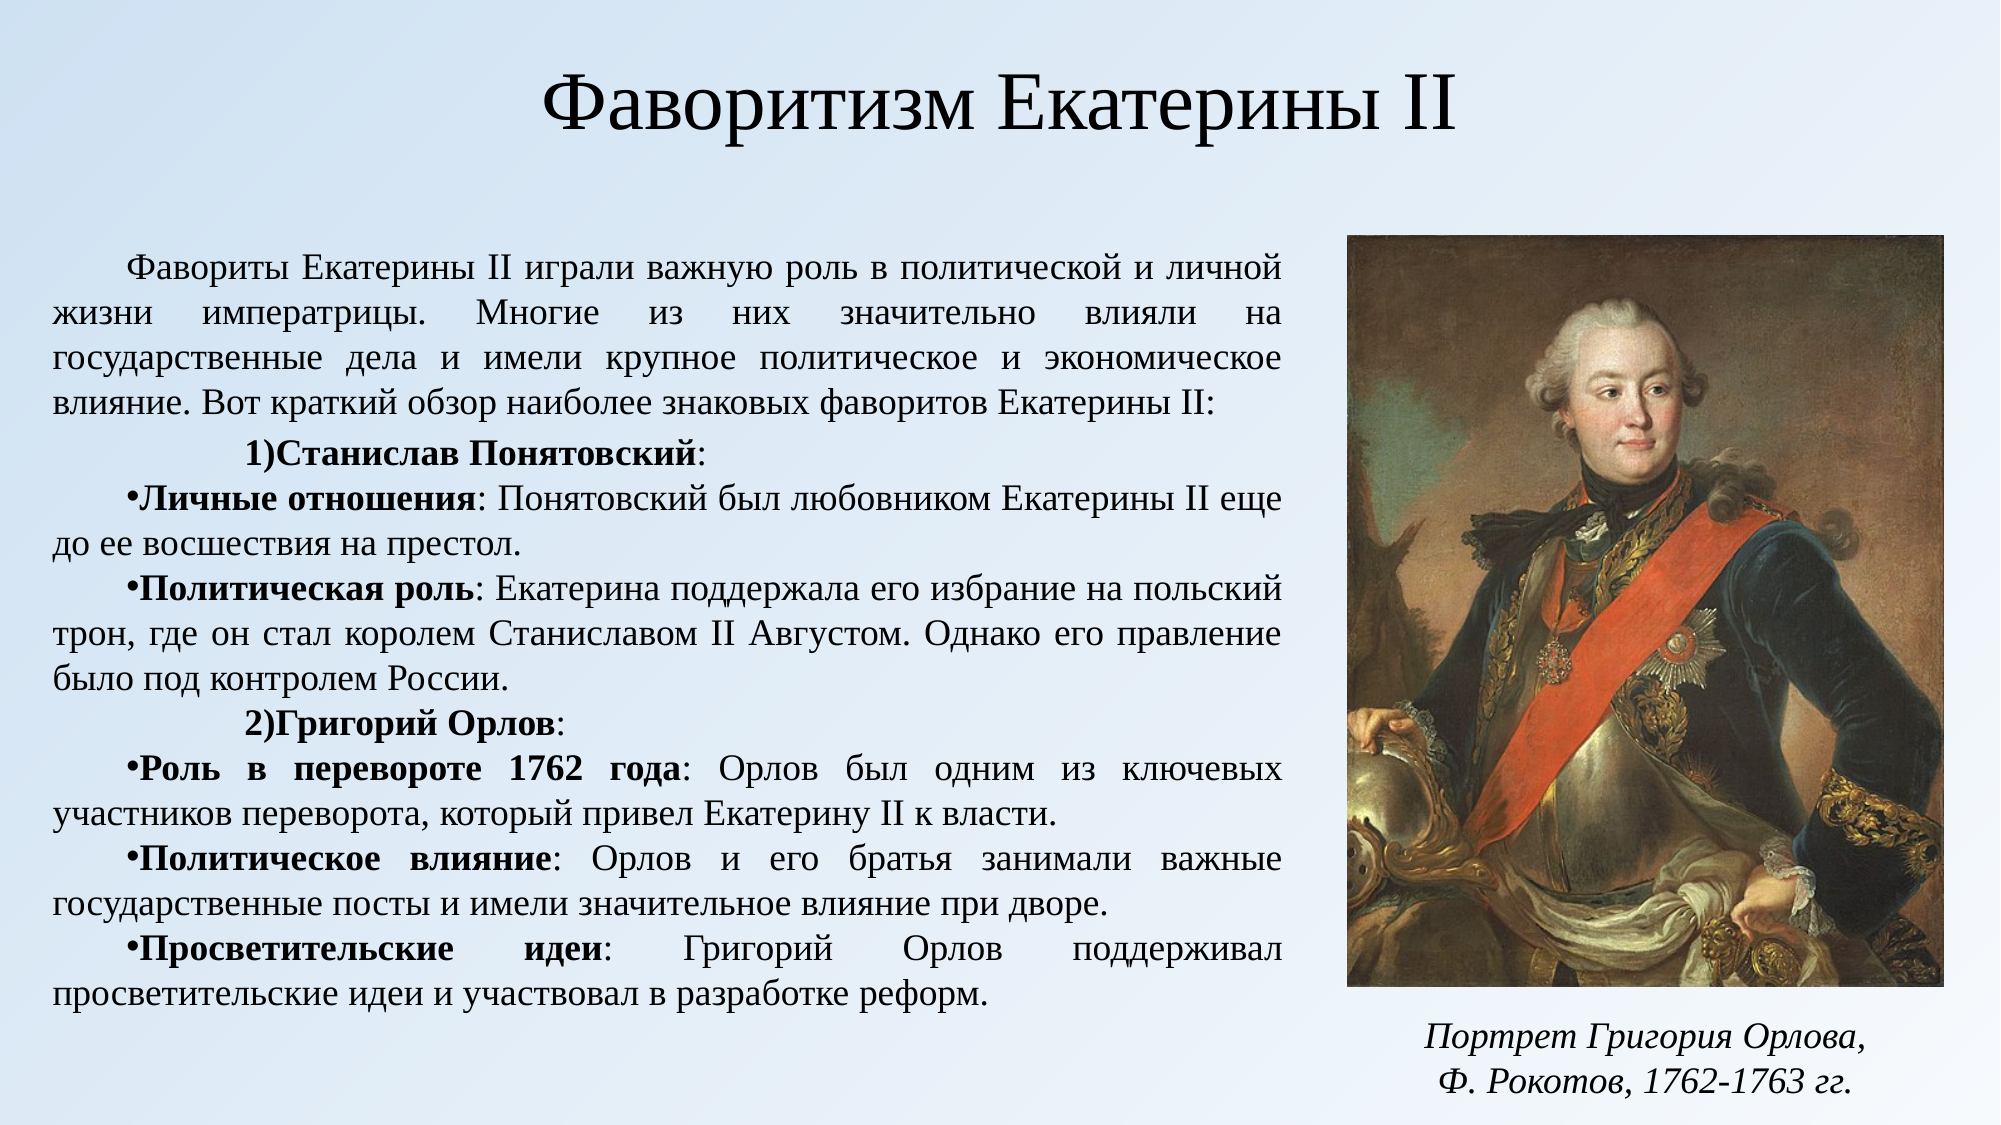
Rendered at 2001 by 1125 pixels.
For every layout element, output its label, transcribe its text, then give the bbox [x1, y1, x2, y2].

text_box Станислав Понятовский: Личные отношения: Понятовский был любовником Екатерины II еще до ее восшествия на престол. Политическая роль: Екатерина поддержала его избрание на польский трон, где он стал королем Станиславом II Августом. Однако его правление было под контролем России. Григорий Орлов: Роль в перевороте 1762 года: Орлов был одним из ключевых участников переворота, который привел Екатерину II к власти. Политическое влияние: Орлов и его братья занимали важные государственные посты и имели значительное влияние при дворе. Просветительские идеи: Григорий Орлов поддерживал просветительские идеи и участвовал в разработке реформ. [37, 420, 1299, 1111]
text_box Портрет Григория Орлова, Ф. Рокотов, 1762-1763 гг. [1347, 1003, 1944, 1109]
text_box Фавориты Екатерины II играли важную роль в политической и личной жизни императрицы. Многие из них значительно влияли на государственные дела и имели крупное политическое и экономическое влияние. Вот краткий обзор наиболее знаковых фаворитов Екатерины II: [37, 235, 1299, 420]
picture [1347, 235, 1944, 987]
title Фаворитизм Екатерины II [0, 35, 2000, 171]
